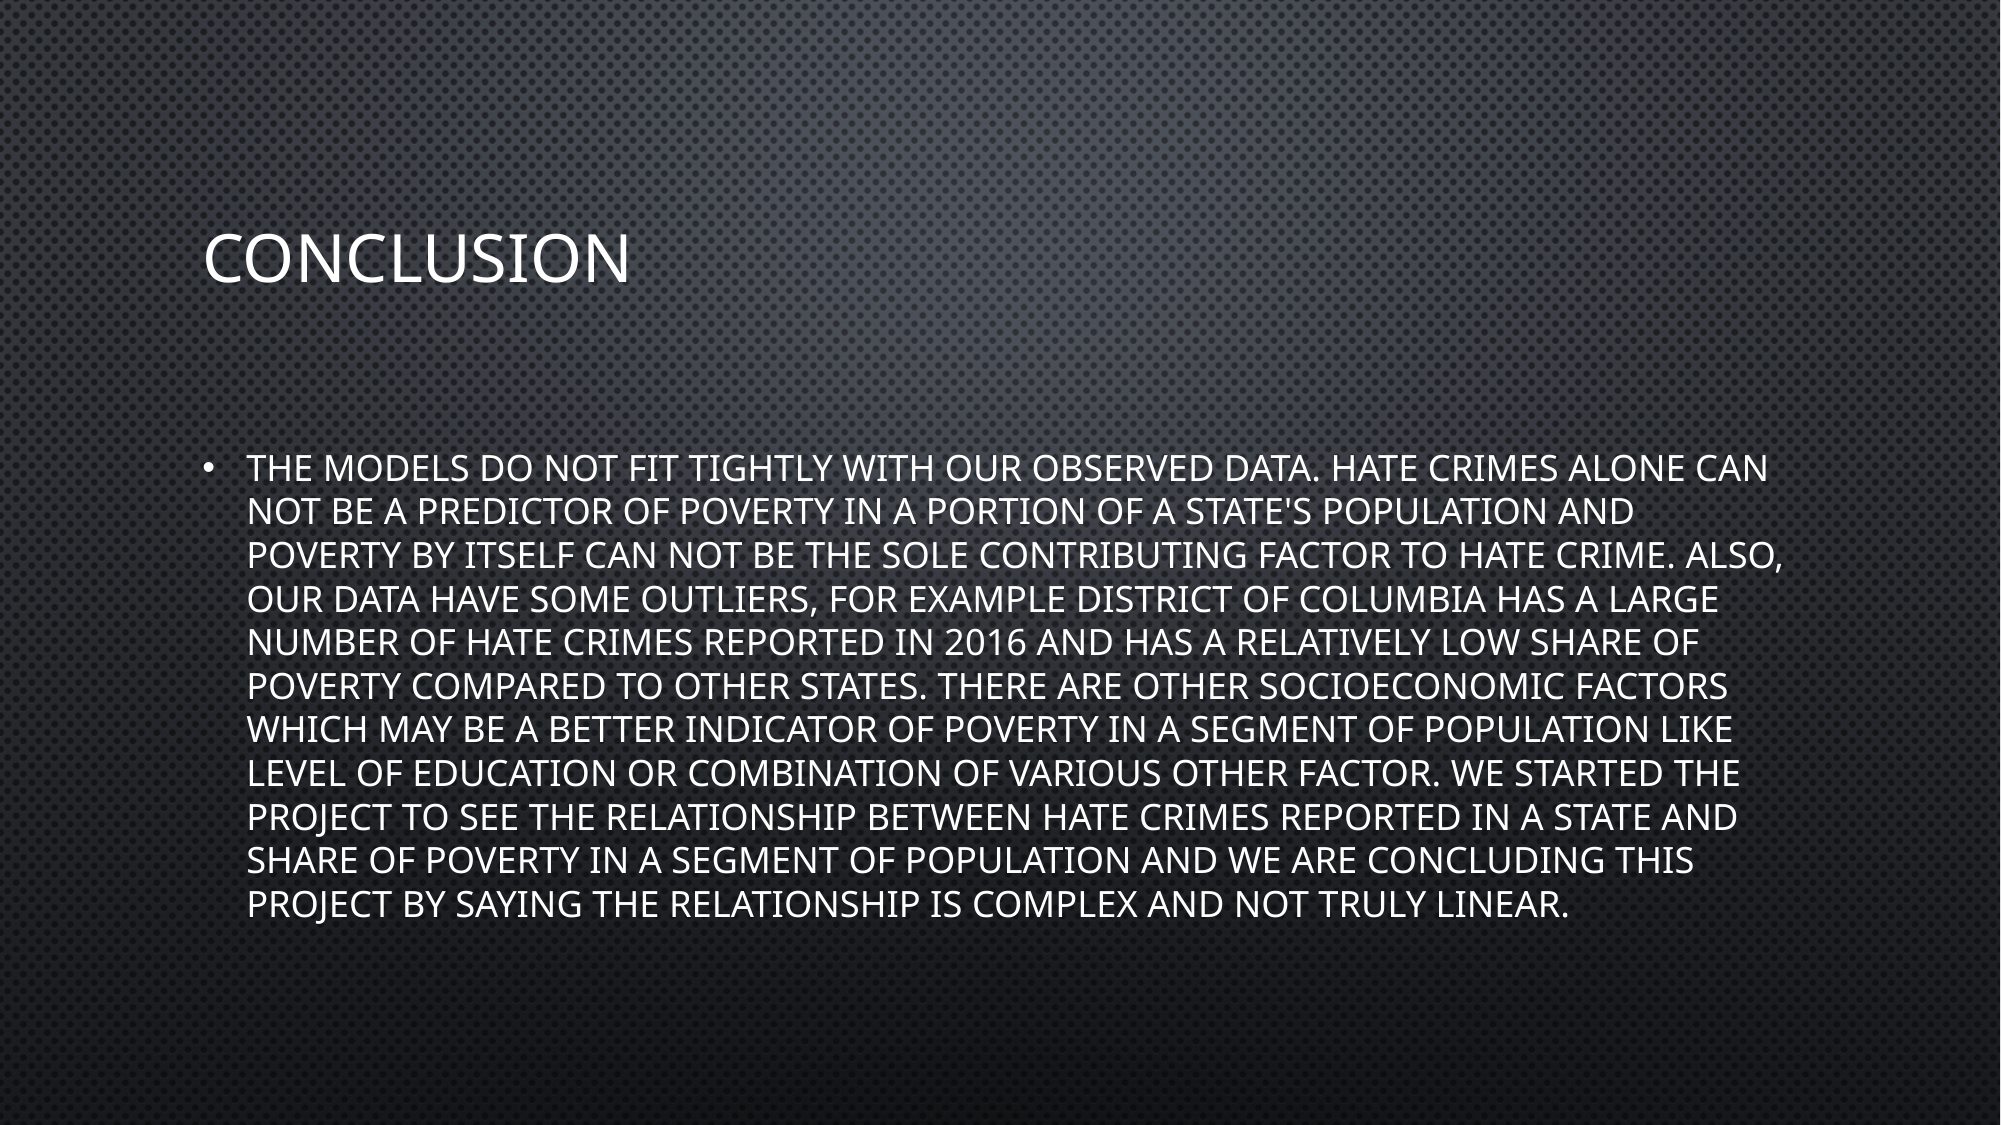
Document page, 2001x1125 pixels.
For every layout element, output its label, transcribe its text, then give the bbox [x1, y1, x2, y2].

list The models do not fit tightly with our observed data. Hate crimes alone can not be a predictor of poverty in a portion of a state's population and poverty by itself can not be the sole contributing factor to hate crime. Also, our data have some outliers, for example District of Columbia has a large number of hate crimes reported in 2016 and has a relatively low share of poverty compared to other states. There are other socioeconomic factors which may be a better indicator of poverty in a segment of population like level of education or combination of various other factor. We started the project to see the relationship between hate crimes reported in a state and share of poverty in a segment of population and we are concluding this project by saying the relationship is complex and not truly linear. [187, 437, 1813, 950]
title Conclusion [187, 99, 1813, 413]
